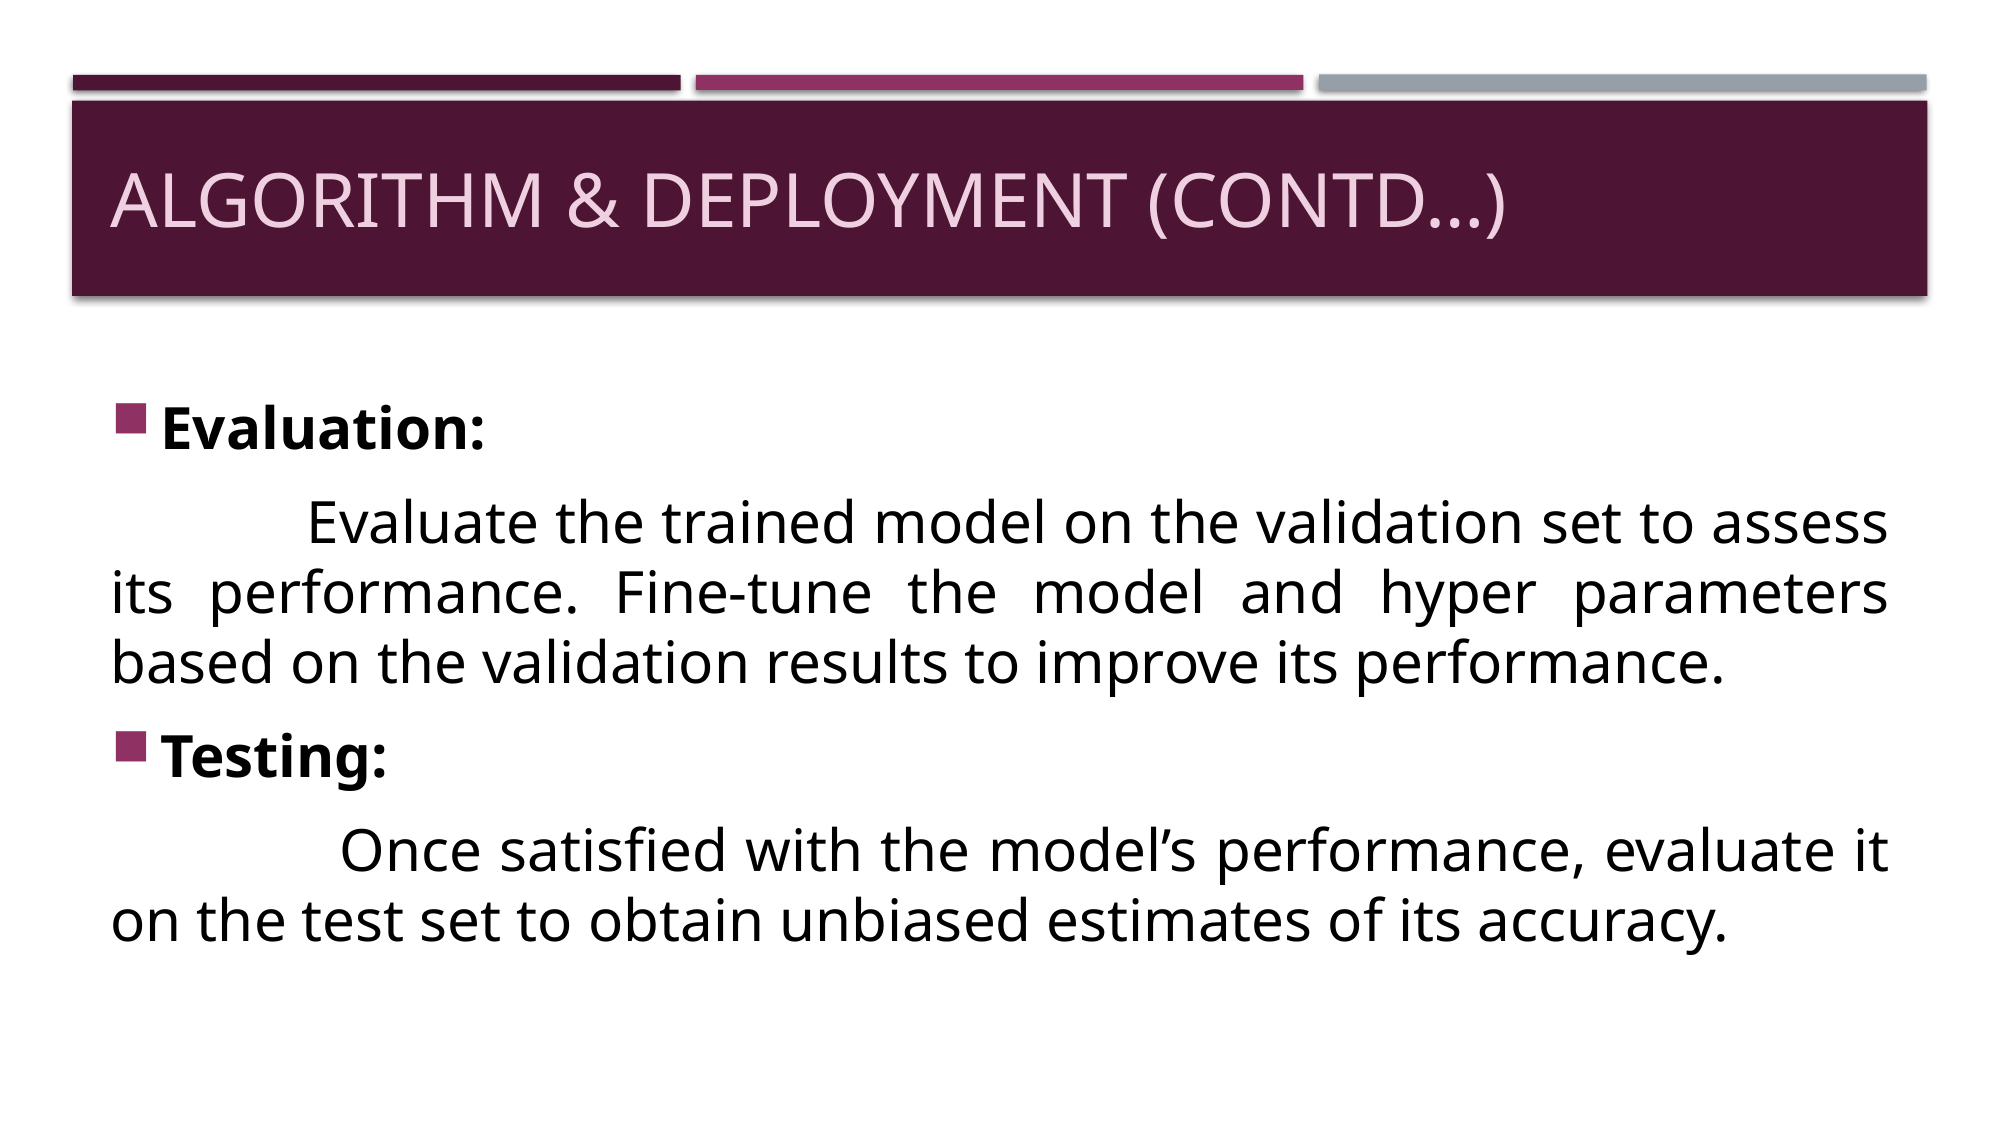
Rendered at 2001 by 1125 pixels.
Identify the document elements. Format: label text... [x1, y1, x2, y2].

list Evaluation: Evaluate the trained model on the validation set to assess its performance. Fine-tune the model and hyper parameters based on the validation results to improve its performance. Testing: Once satisfied with the model’s performance, evaluate it on the test set to obtain unbiased estimates of its accuracy. [95, 278, 1905, 1066]
title Algorithm & deployment (conTD…) [95, 83, 1905, 250]
